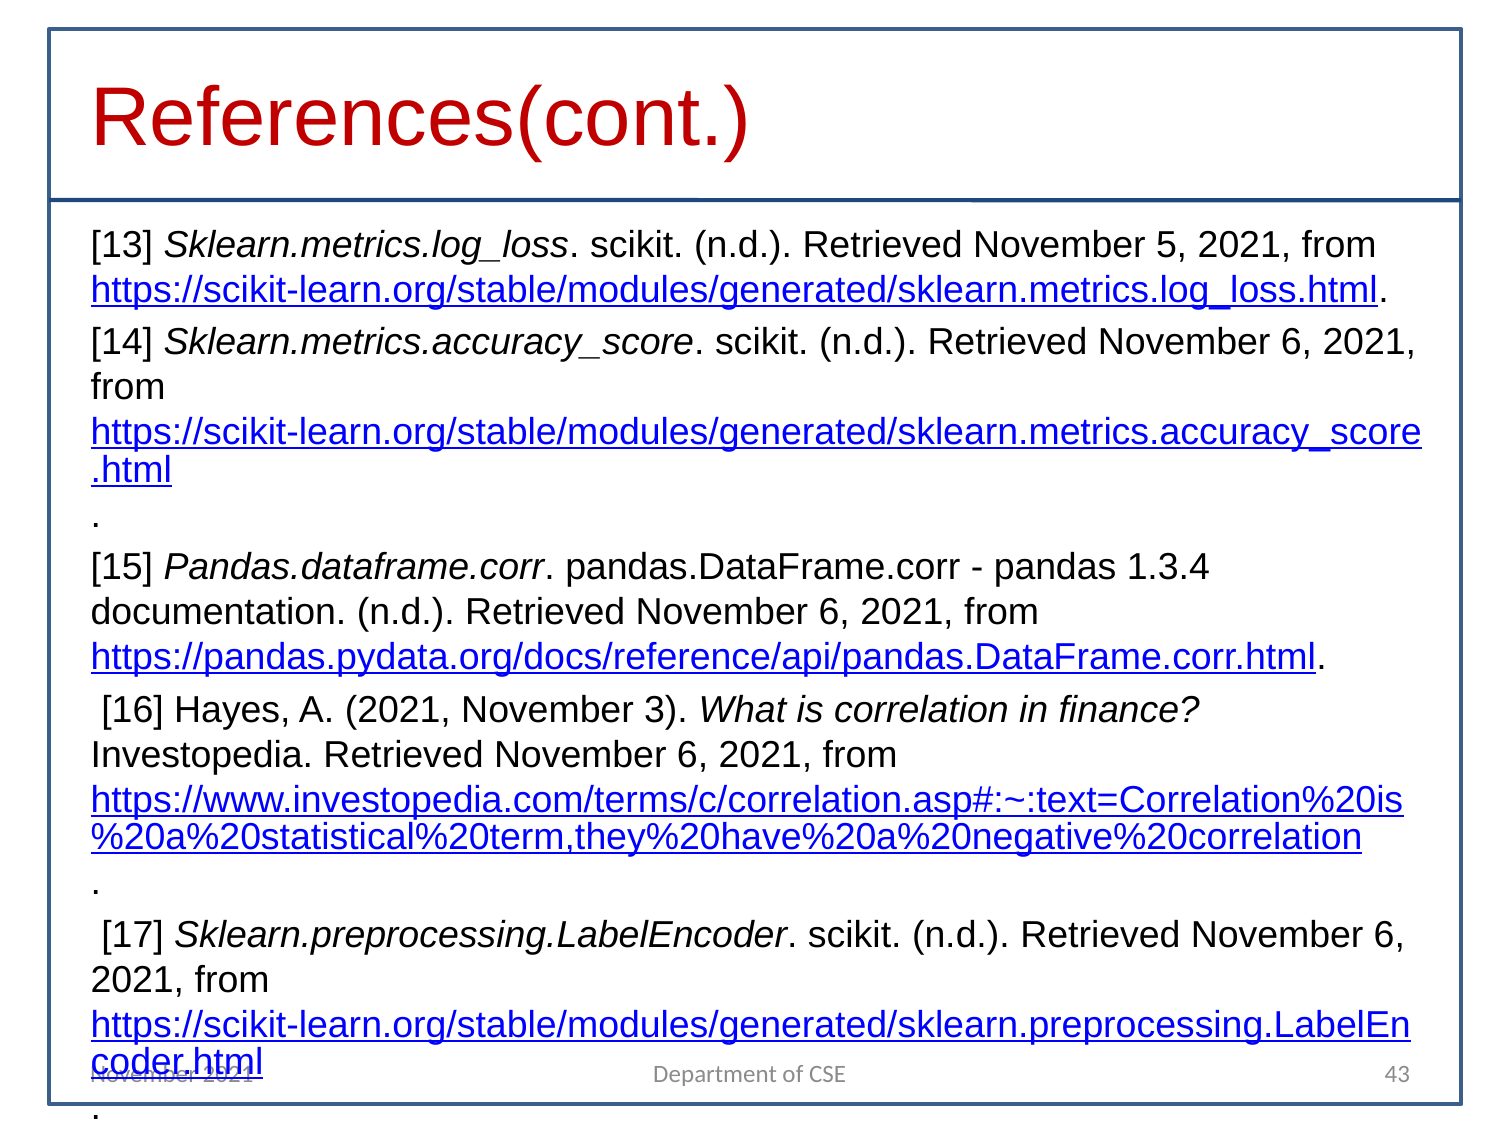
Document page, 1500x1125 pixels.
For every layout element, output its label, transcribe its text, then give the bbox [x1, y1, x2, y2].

list [13] Sklearn.metrics.log_loss. scikit. (n.d.). Retrieved November 5, 2021, from https://scikit-learn.org/stable/modules/generated/sklearn.metrics.log_loss.html. [14] Sklearn.metrics.accuracy_score. scikit. (n.d.). Retrieved November 6, 2021, from https://scikit-learn.org/stable/modules/generated/sklearn.metrics.accuracy_score.html. [15] Pandas.dataframe.corr. pandas.DataFrame.corr - pandas 1.3.4 documentation. (n.d.). Retrieved November 6, 2021, from https://pandas.pydata.org/docs/reference/api/pandas.DataFrame.corr.html. [16] Hayes, A. (2021, November 3). What is correlation in finance? Investopedia. Retrieved November 6, 2021, from https://www.investopedia.com/terms/c/correlation.asp#:~:text=Correlation%20is%20a%20statistical%20term,they%20have%20a%20negative%20correlation. [17] Sklearn.preprocessing.LabelEncoder. scikit. (n.d.). Retrieved November 6, 2021, from https://scikit-learn.org/stable/modules/generated/sklearn.preprocessing.LabelEncoder.html. [75, 212, 1438, 1043]
text_box References(cont.) [74, 50, 1425, 175]
slide_number 43 [1074, 1043, 1425, 1103]
footer Department of CSE [512, 1043, 988, 1103]
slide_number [75, 1043, 425, 1103]
